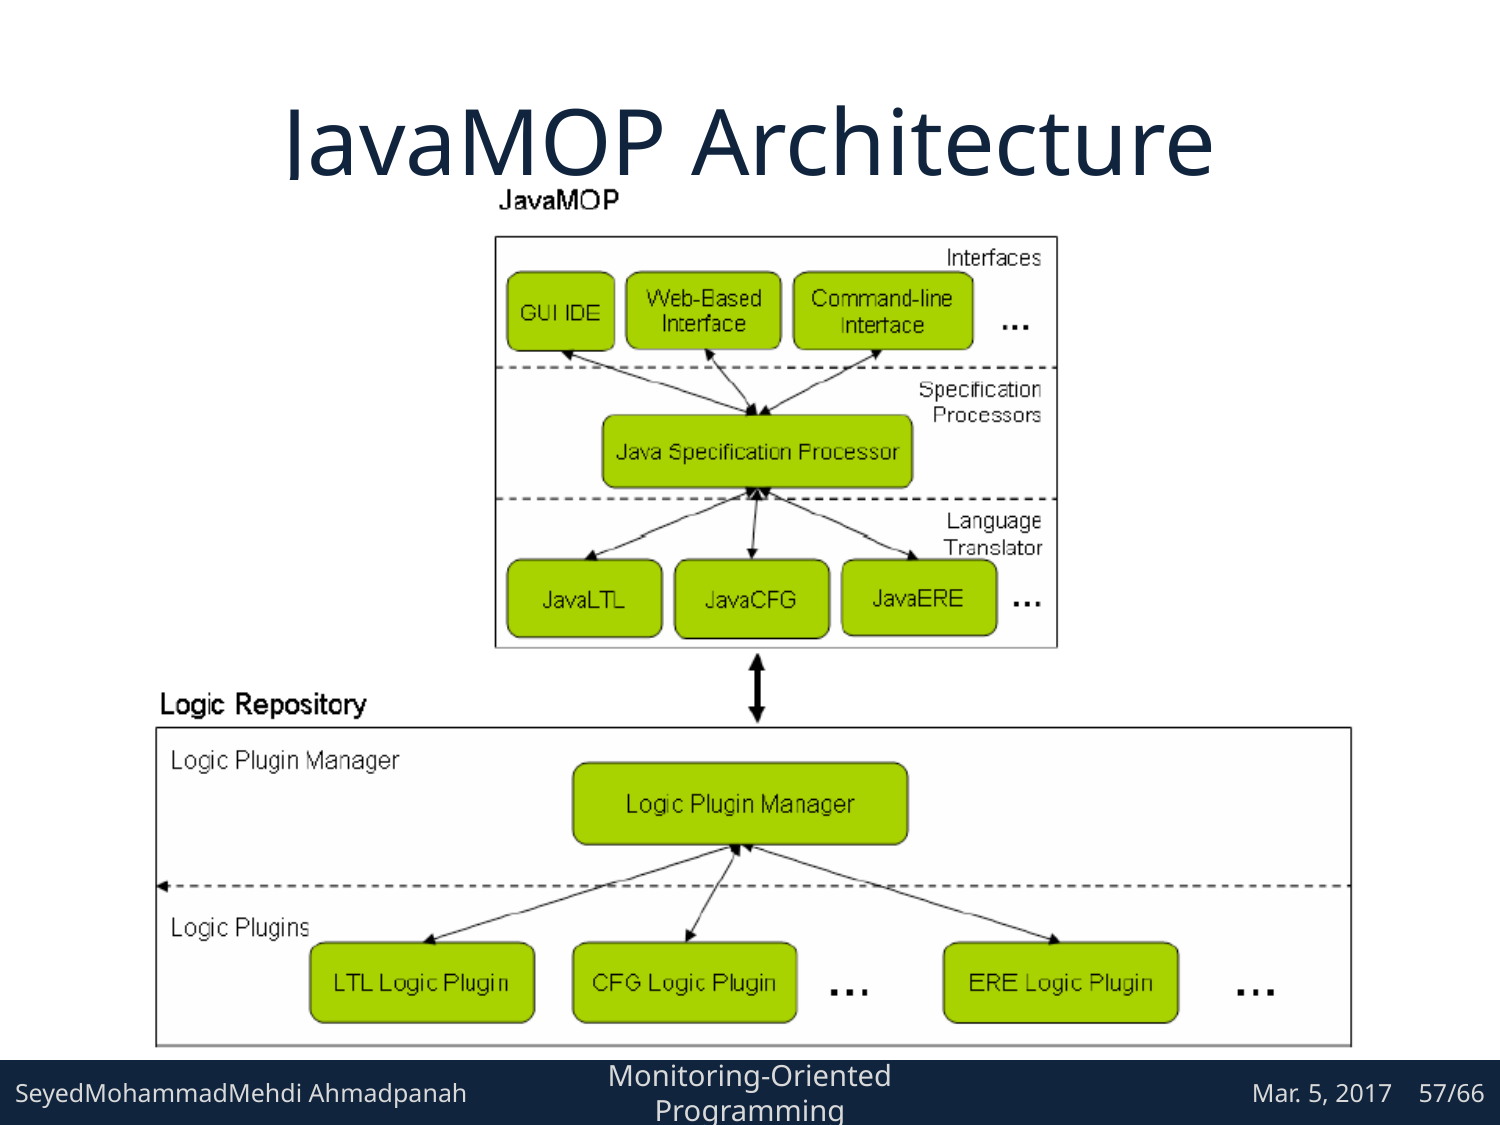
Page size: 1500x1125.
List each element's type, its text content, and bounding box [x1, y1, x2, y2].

title JavaMOP Architecture [75, 45, 1425, 233]
picture [140, 179, 1360, 1061]
